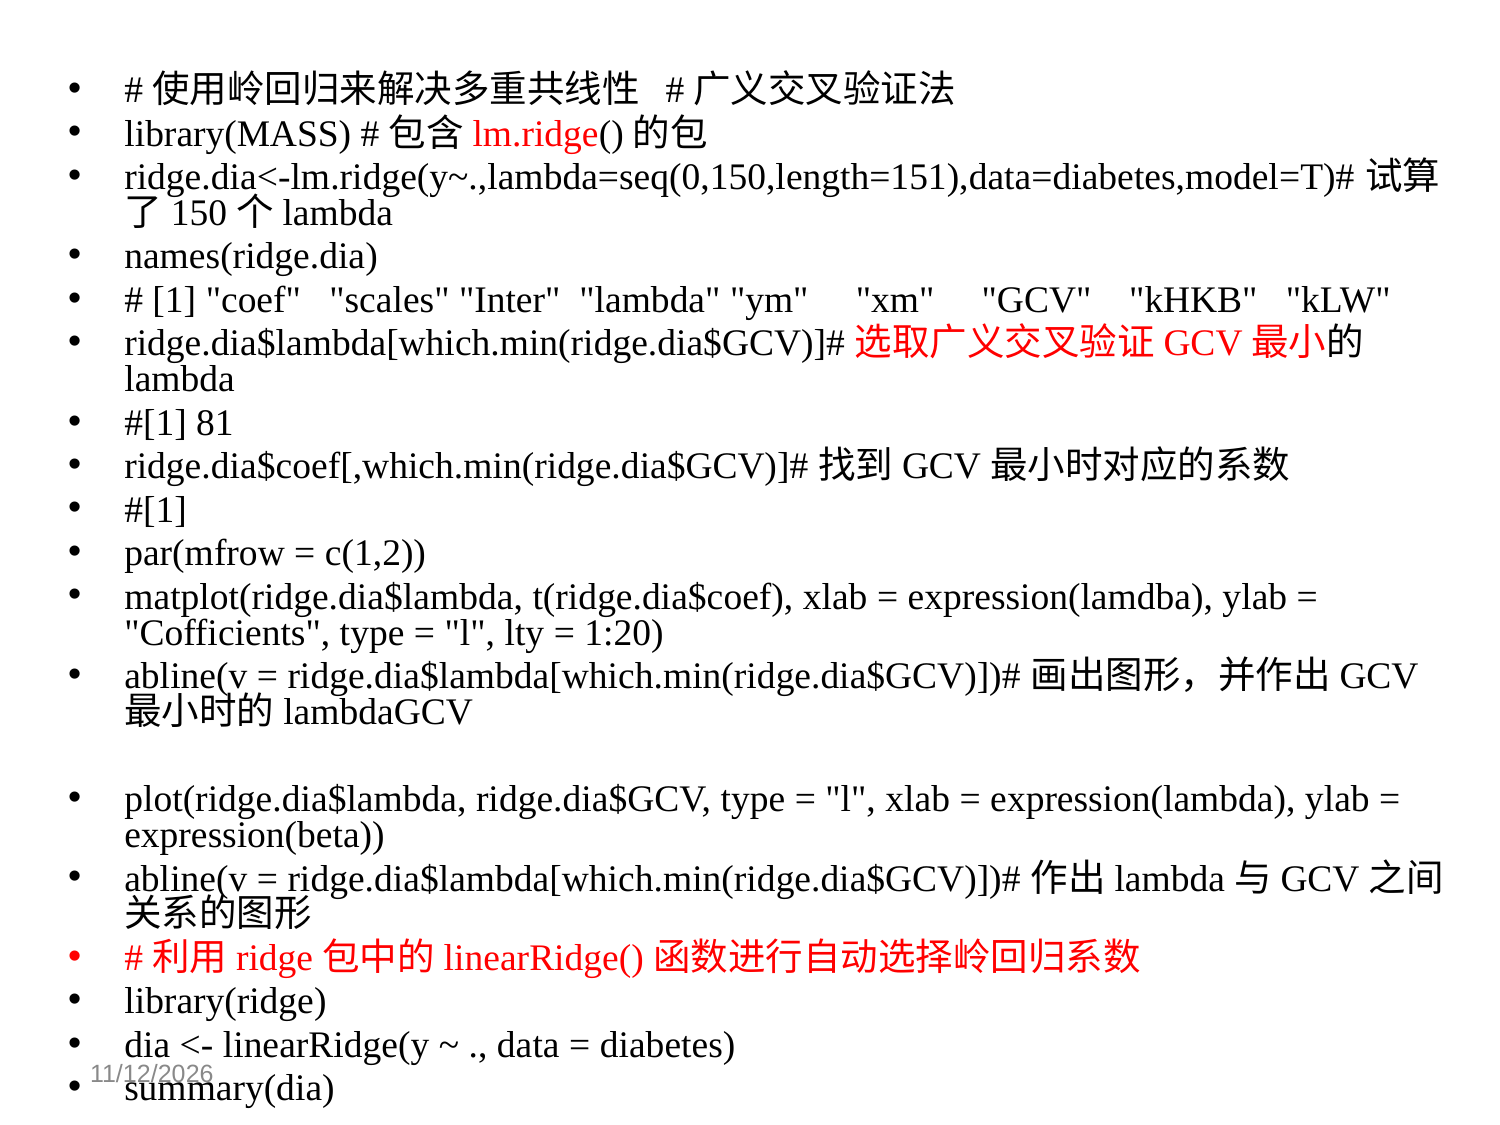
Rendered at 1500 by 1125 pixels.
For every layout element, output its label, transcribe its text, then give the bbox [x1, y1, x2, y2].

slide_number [75, 1042, 425, 1103]
list #使用岭回归来解决多重共线性 #广义交叉验证法 library(MASS) #包含lm.ridge()的包 ridge.dia<-lm.ridge(y~.,lambda=seq(0,150,length=151),data=diabetes,model=T)#试算了150个lambda names(ridge.dia) # [1] "coef" "scales" "Inter" "lambda" "ym" "xm" "GCV" "kHKB" "kLW" ridge.dia$lambda[which.min(ridge.dia$GCV)]#选取广义交叉验证GCV最小的lambda #[1] 81 ridge.dia$coef[,which.min(ridge.dia$GCV)]#找到GCV最小时对应的系数 #[1] par(mfrow = c(1,2)) matplot(ridge.dia$lambda, t(ridge.dia$coef), xlab = expression(lamdba), ylab = "Cofficients", type = "l", lty = 1:20) abline(v = ridge.dia$lambda[which.min(ridge.dia$GCV)])#画出图形，并作出GCV最小时的lambdaGCV plot(ridge.dia$lambda, ridge.dia$GCV, type = "l", xlab = expression(lambda), ylab = expression(beta)) abline(v = ridge.dia$lambda[which.min(ridge.dia$GCV)])#作出lambda与GCV之间关系的图形 #利用ridge包中的linearRidge()函数进行自动选择岭回归系数 library(ridge) dia <- linearRidge(y ~ ., data = diabetes) summary(dia) [53, 66, 1477, 916]
